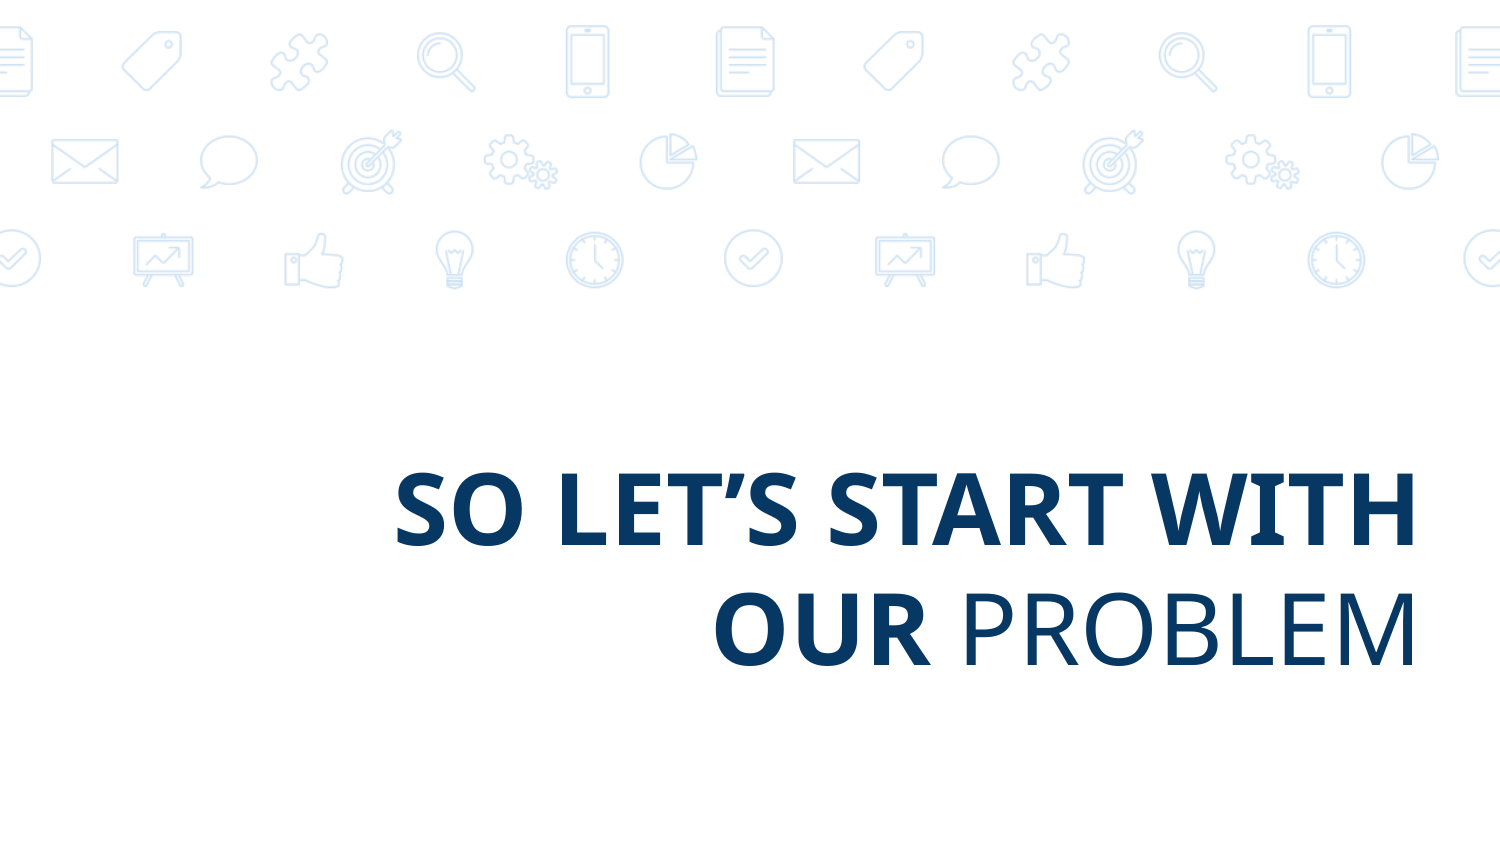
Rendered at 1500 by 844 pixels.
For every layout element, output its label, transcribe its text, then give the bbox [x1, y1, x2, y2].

title SO LET’S START WITH OUR PROBLEM [231, 509, 1438, 700]
